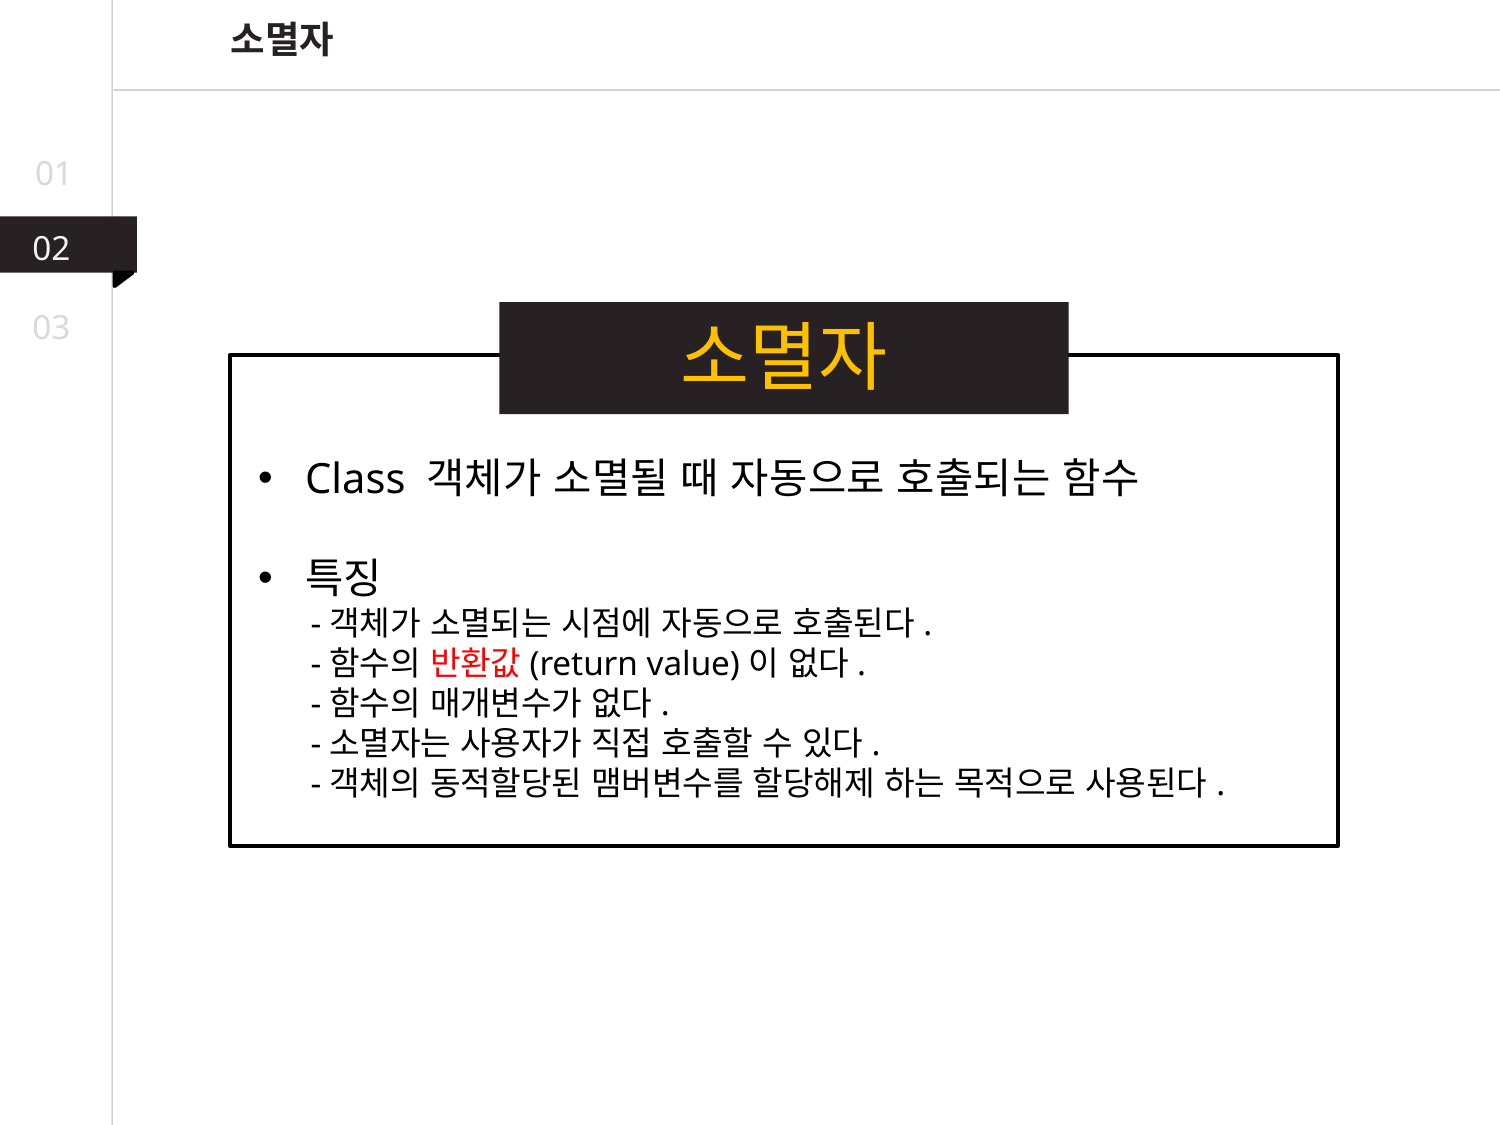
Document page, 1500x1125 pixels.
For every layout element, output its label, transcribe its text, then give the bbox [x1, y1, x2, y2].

text_box 01 [20, 144, 107, 200]
text_box 03 [17, 298, 92, 354]
text_box [117, 214, 139, 275]
text_box [0, 214, 107, 275]
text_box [229, 301, 1338, 847]
text_box 소멸자 [121, 8, 443, 69]
text_box [117, 270, 135, 287]
text_box 02 [17, 219, 92, 275]
